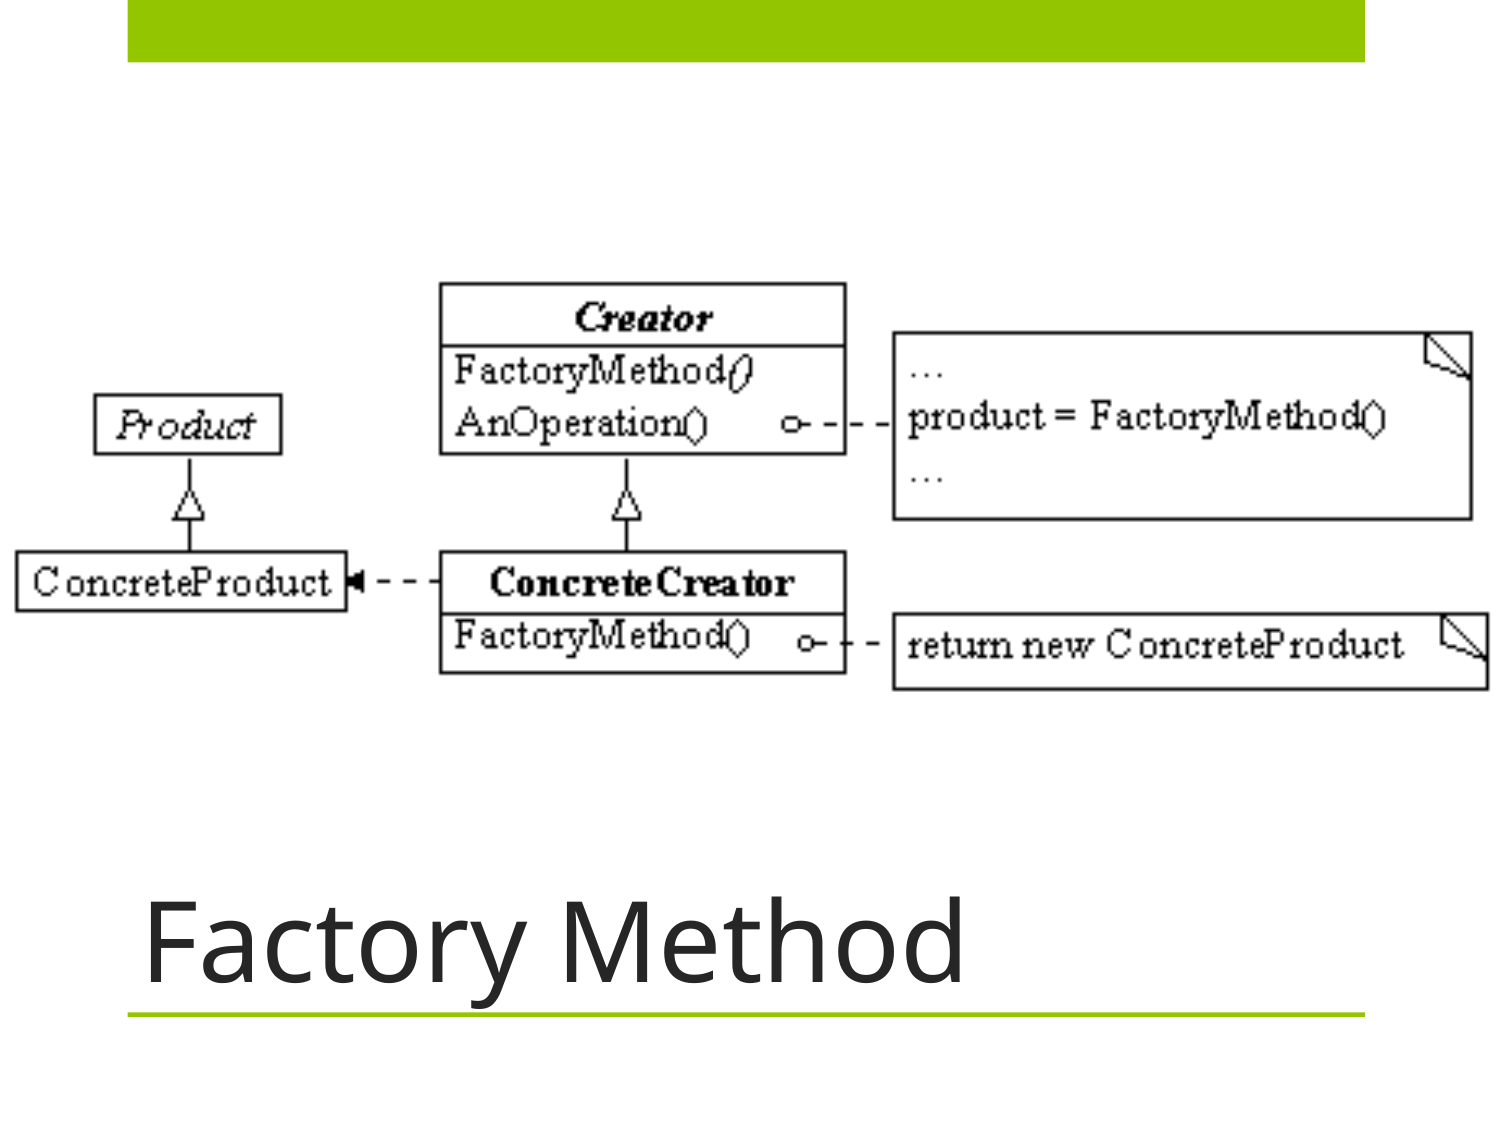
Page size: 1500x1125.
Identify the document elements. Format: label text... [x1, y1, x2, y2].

title Factory Method [125, 750, 1238, 1013]
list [0, 266, 1500, 705]
